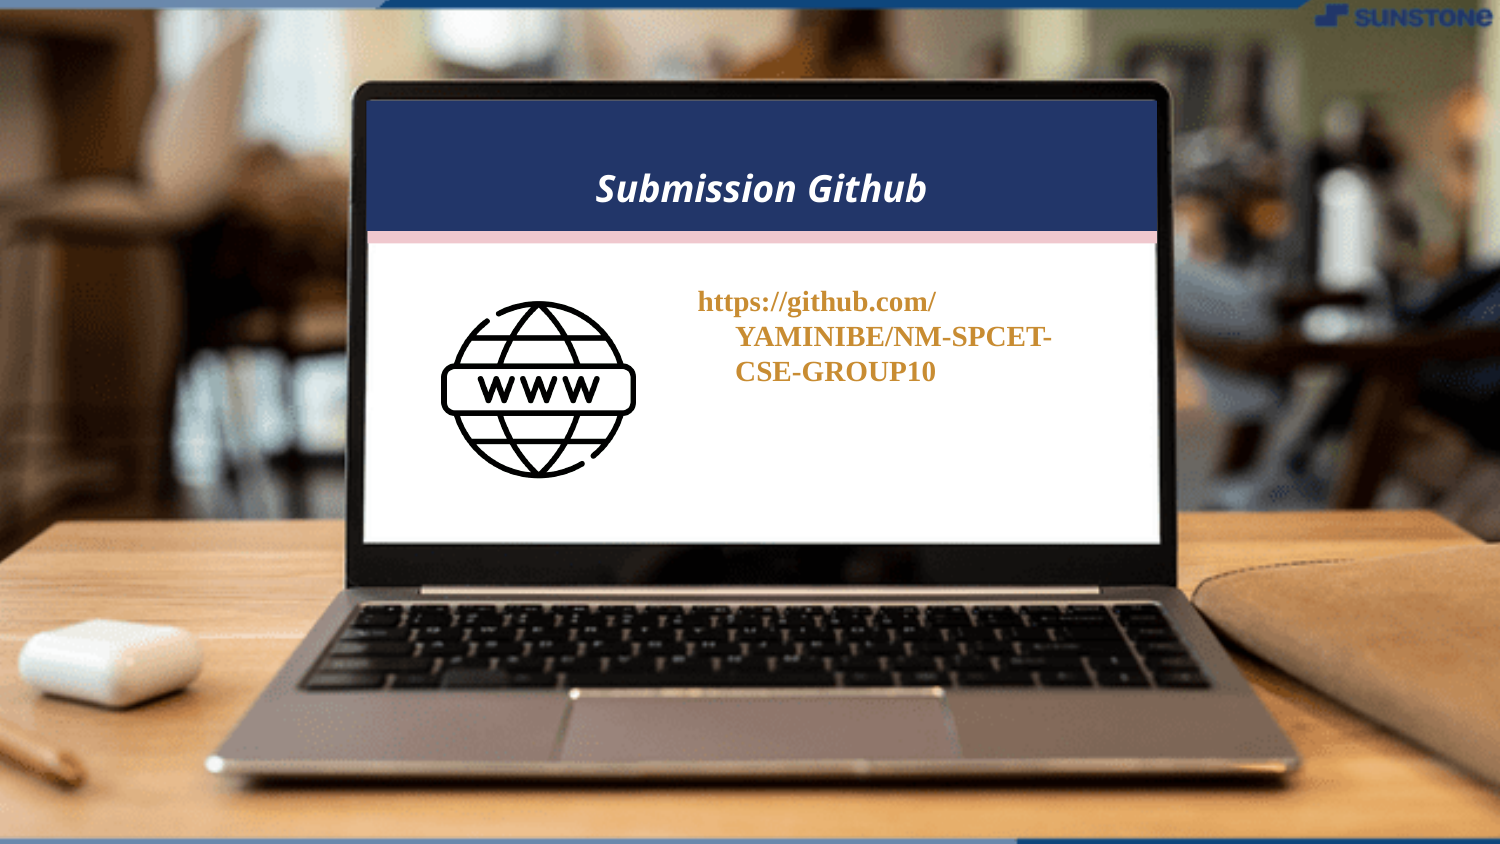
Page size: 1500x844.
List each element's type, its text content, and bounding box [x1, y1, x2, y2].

list https://github.com/YAMINIBE/NM-SPCET-CSE-GROUP10 [645, 107, 1125, 598]
list Submission Github [432, 140, 645, 235]
picture [0, 0, 1500, 844]
